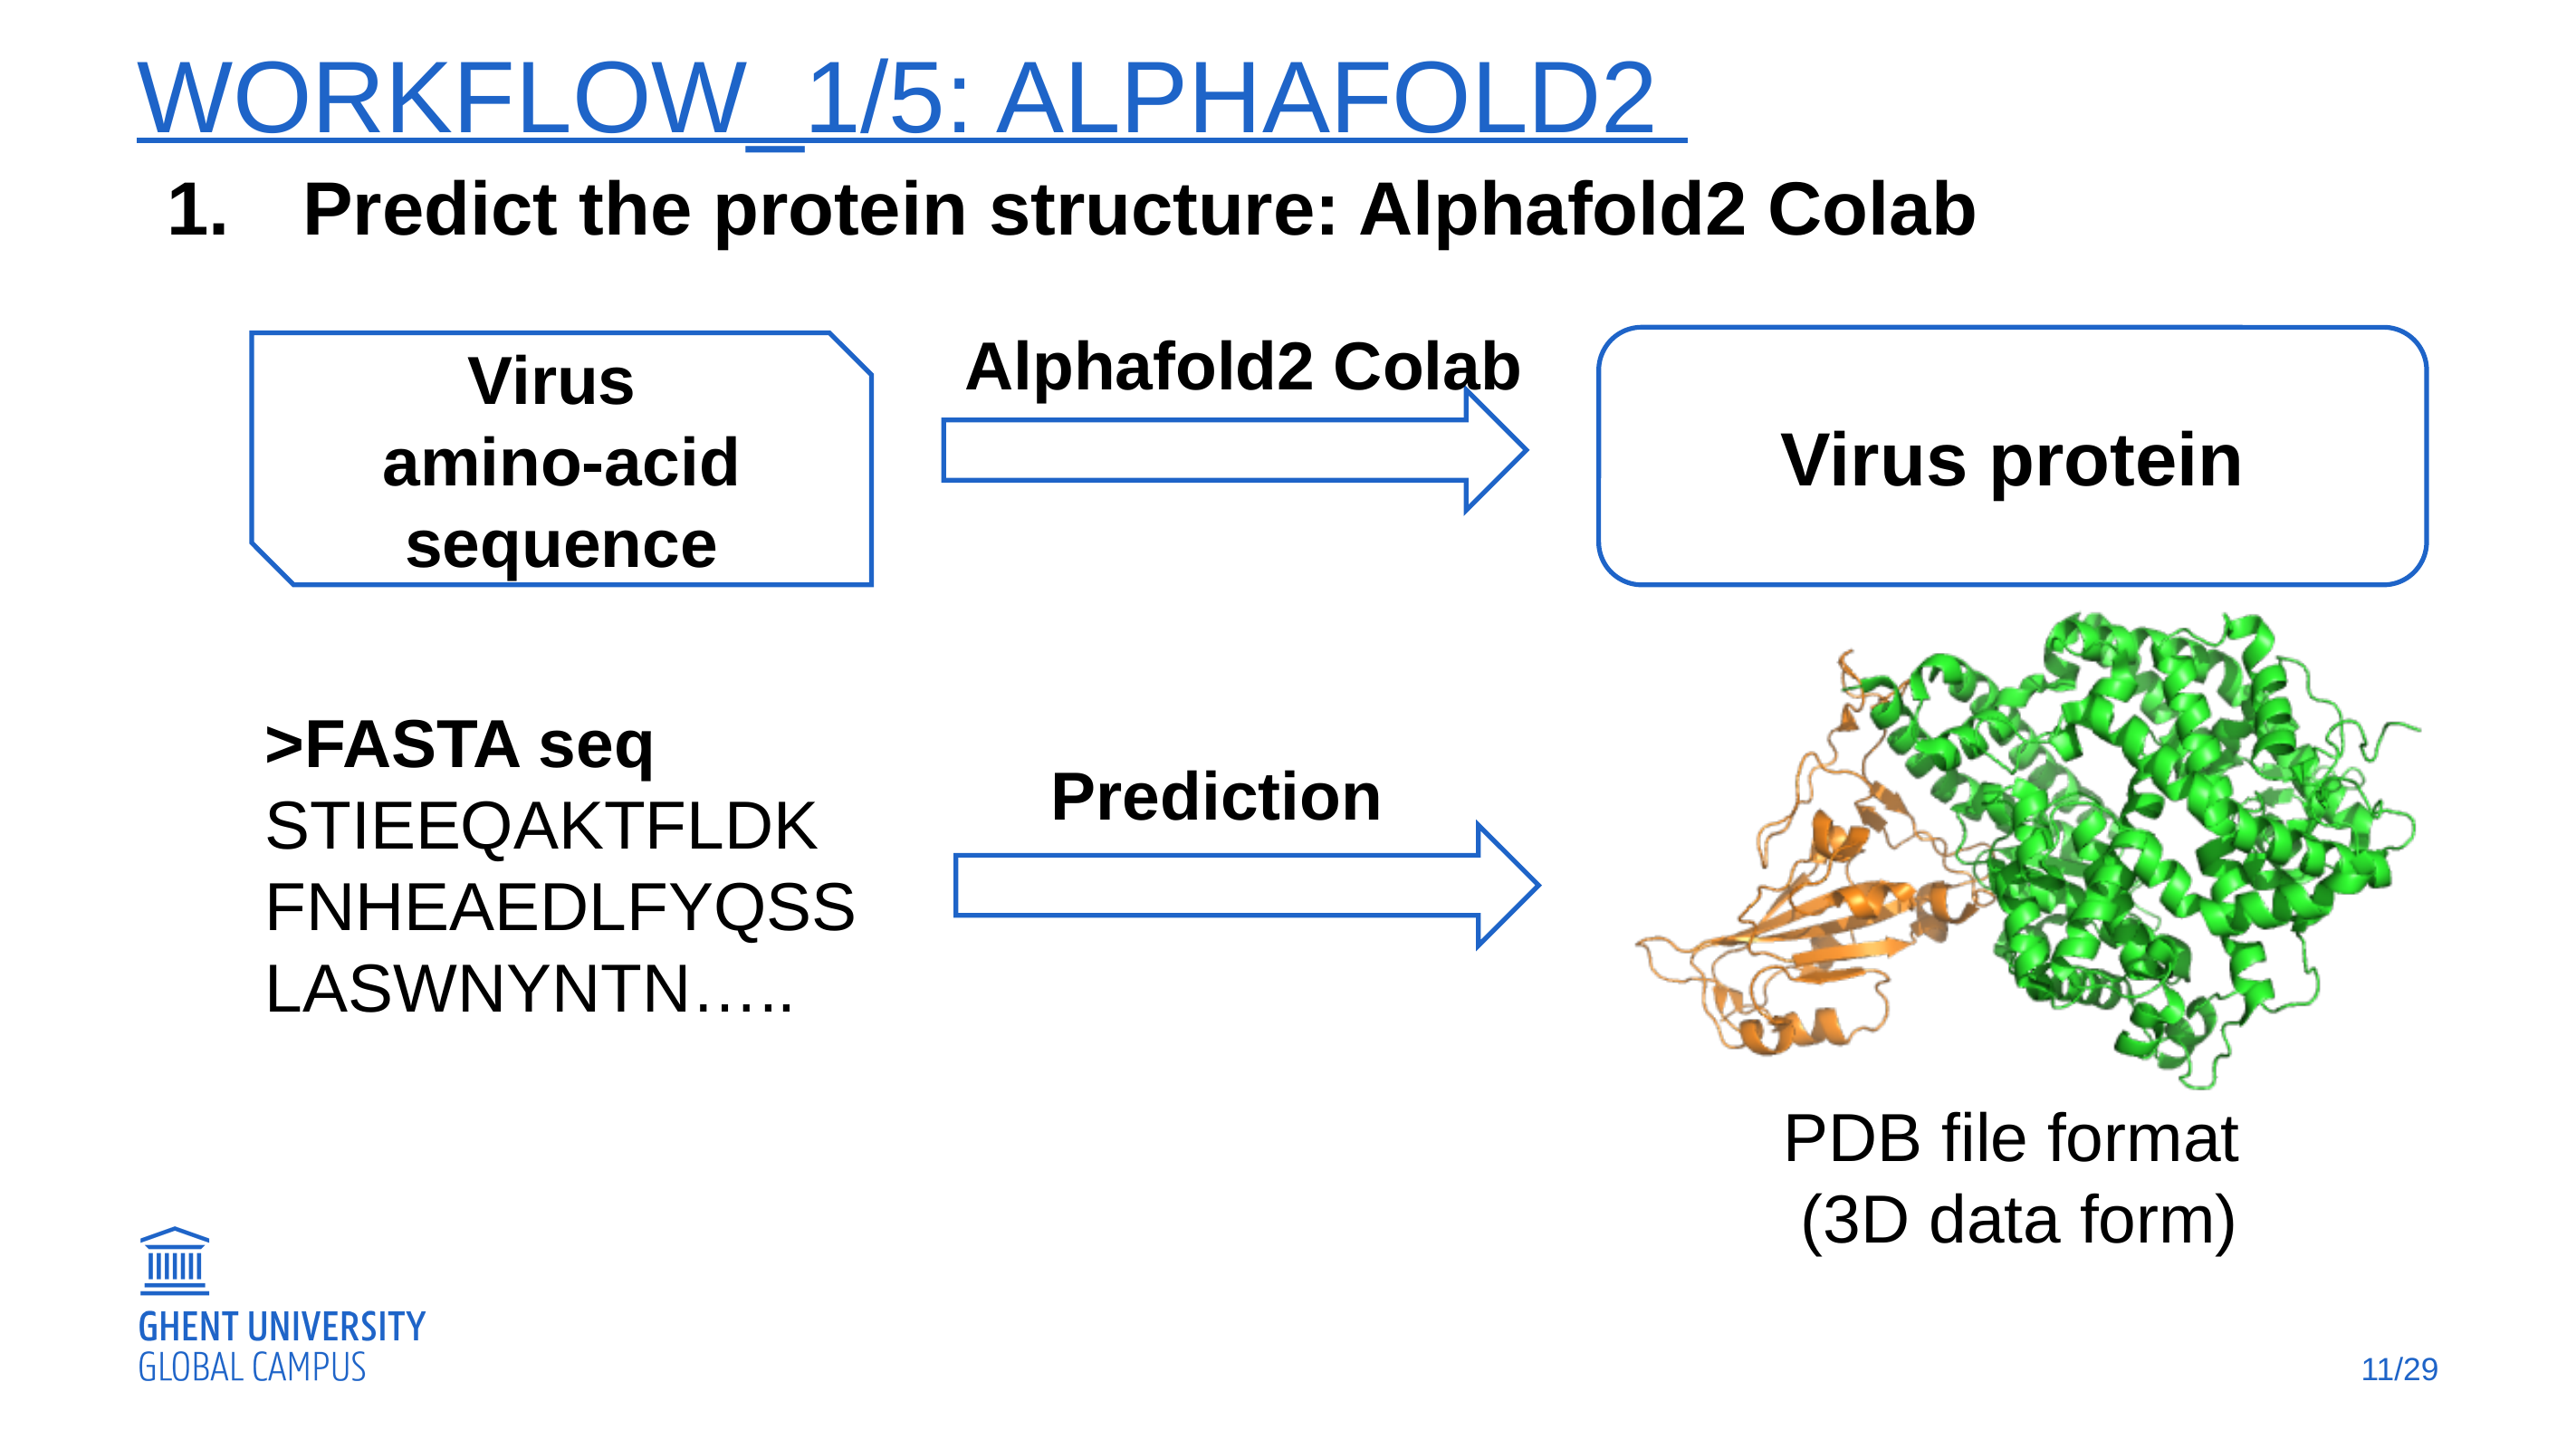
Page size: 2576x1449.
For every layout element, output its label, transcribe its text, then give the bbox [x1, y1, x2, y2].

title Workflow_1/5: alphafold2 [123, 37, 2456, 166]
text_box Alphafold2 Colab [951, 298, 1544, 410]
picture [72, 1174, 484, 1449]
text_box Virus protein [1597, 326, 2428, 582]
picture [1623, 546, 2453, 1104]
text_box Prediction [1038, 729, 1432, 841]
text_box [943, 410, 1528, 513]
text_box Predict the protein structure: Alphafold2 Colab [140, 152, 2043, 257]
text_box [954, 822, 1540, 948]
slide_number 11/29 [2315, 1329, 2453, 1407]
text_box >FASTA seq STIEEQAKTFLDKFNHEAEDLFYQSSLASWNYNTN….. [251, 692, 872, 1032]
text_box Virus amino-acid sequence [250, 331, 873, 586]
text_box PDB file format (3D data form) [1770, 1104, 2270, 1263]
